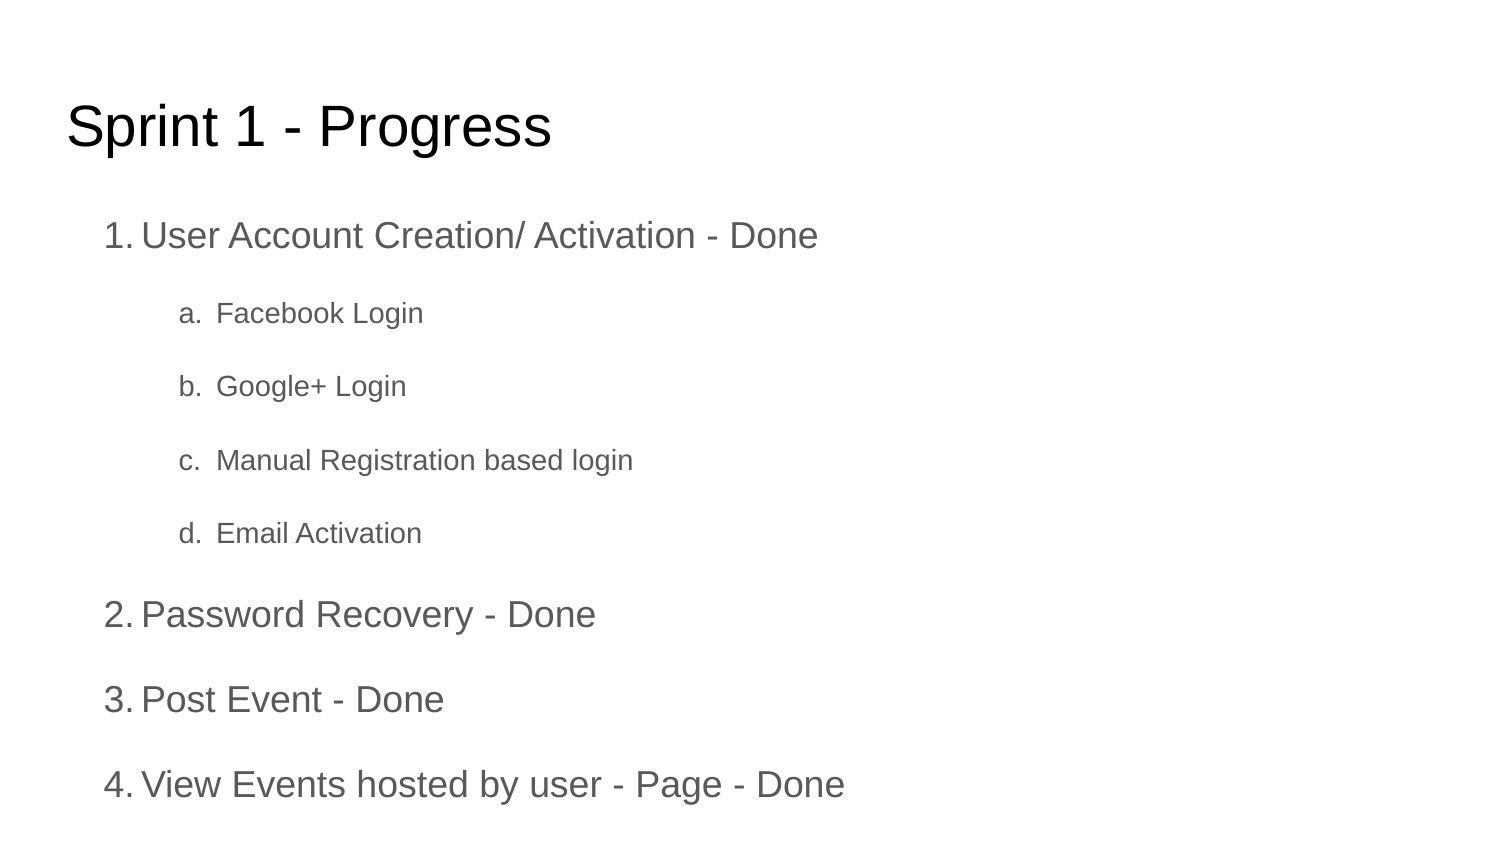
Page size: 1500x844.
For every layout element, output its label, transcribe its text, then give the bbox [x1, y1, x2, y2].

list User Account Creation/ Activation - Done Facebook Login Google+ Login Manual Registration based login Email Activation Password Recovery - Done Post Event - Done View Events hosted by user - Page - Done Global Events - Minimal - Done Search Events - Minimal - Done [51, 189, 1449, 750]
title Sprint 1 - Progress [51, 72, 1449, 167]
